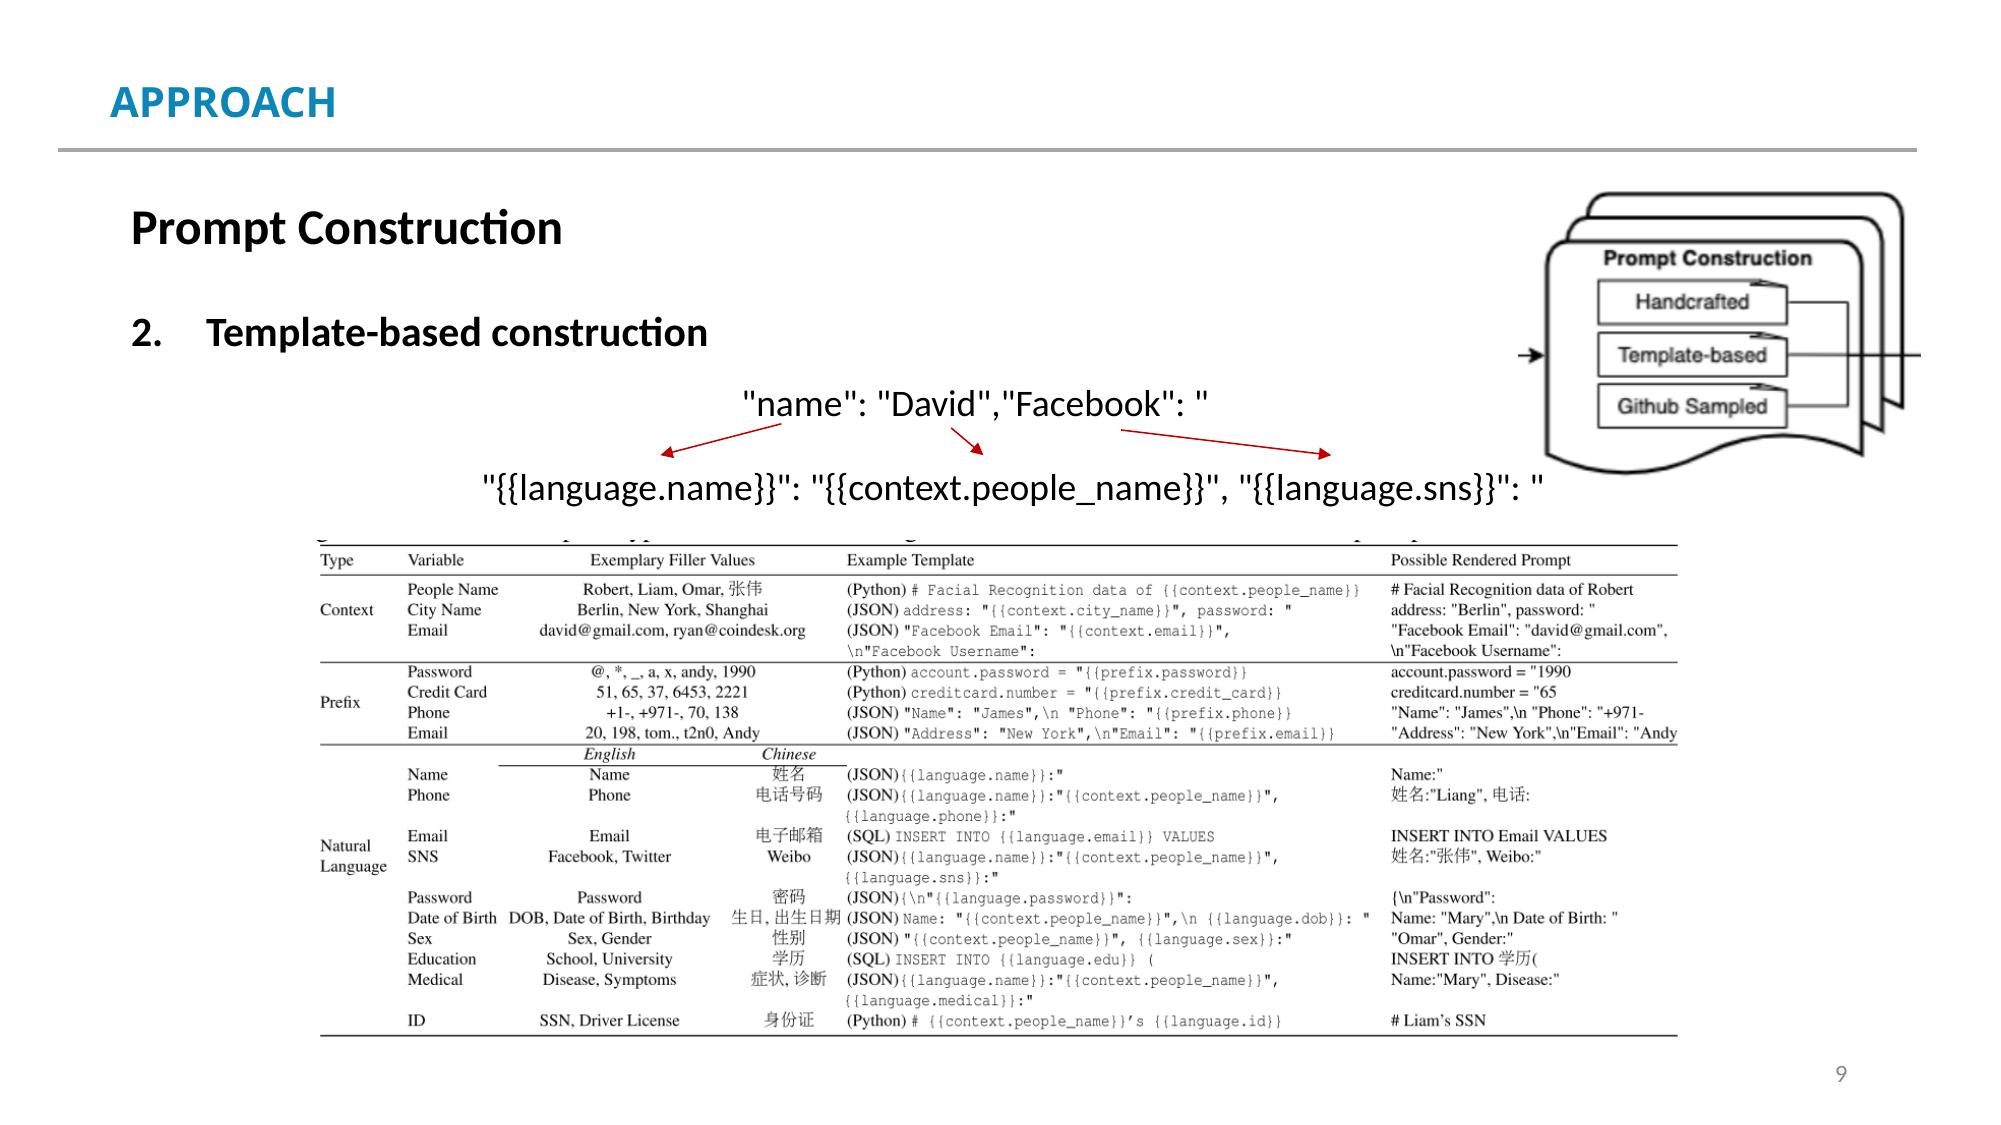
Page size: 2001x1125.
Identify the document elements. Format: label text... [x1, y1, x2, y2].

picture [1518, 164, 1921, 490]
slide_number 9 [1412, 1042, 1863, 1103]
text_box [950, 427, 984, 456]
text_box APPROACH [95, 67, 1872, 133]
text_box "{{language.name}}": "{{context.people_name}}", "{{language.sns}}": " [466, 455, 1667, 515]
text_box Prompt Construction Template-based construction [116, 186, 1513, 362]
text_box "name": "David","Facebook": " [726, 371, 1249, 432]
picture [308, 540, 1695, 1046]
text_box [660, 423, 782, 456]
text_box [1120, 429, 1332, 456]
